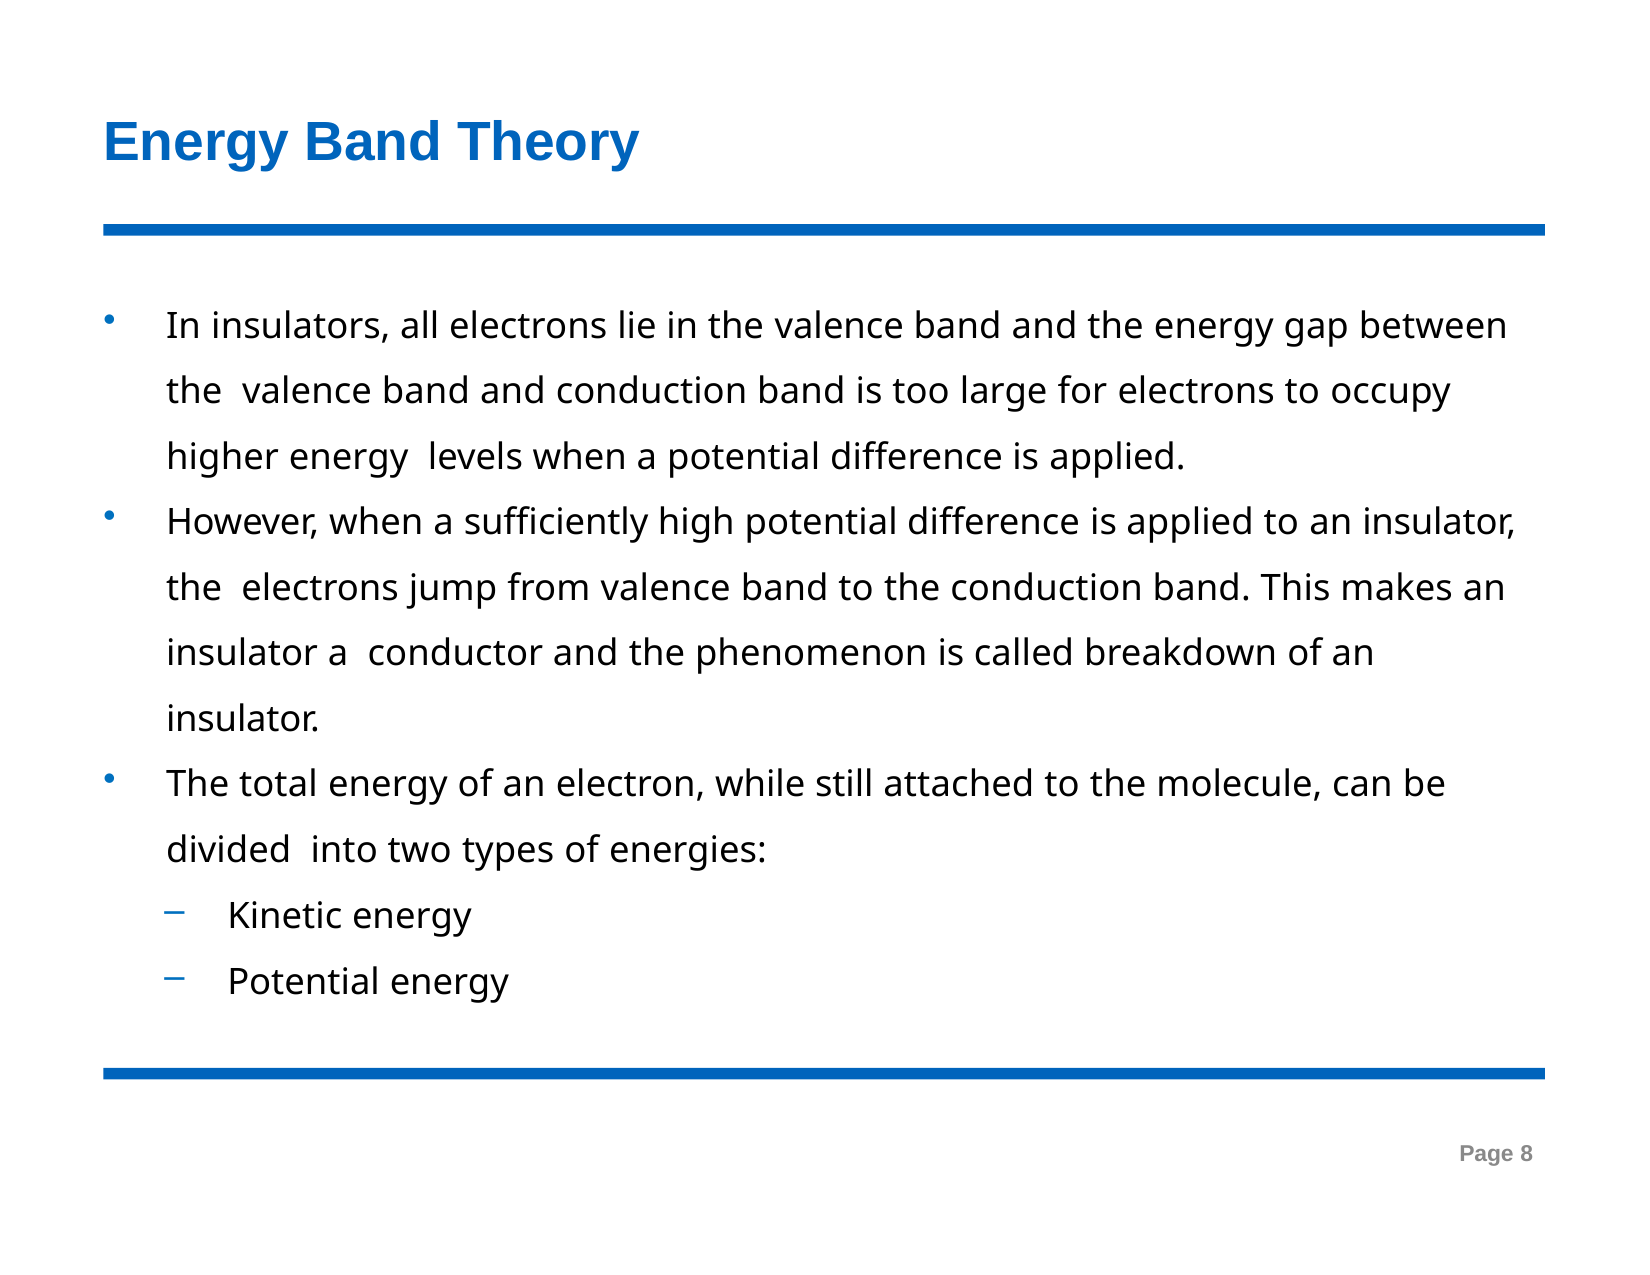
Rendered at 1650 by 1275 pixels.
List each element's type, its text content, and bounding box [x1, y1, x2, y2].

title Energy Band Theory [101, 103, 643, 318]
text_box In insulators, all electrons lie in the valence band and the energy gap between the valence band and conduction band is too large for electrons to occupy higher energy levels when a potential difference is applied. However, when a sufficiently high potential difference is applied to an insulator, the electrons jump from valence band to the conduction band. This makes an insulator a conductor and the phenomenon is called breakdown of an insulator. The total energy of an electron, while still attached to the molecule, can be divided into two types of energies: Kinetic energy Potential energy [101, 277, 1541, 1002]
text_box Page 8 [1457, 1138, 1540, 1194]
